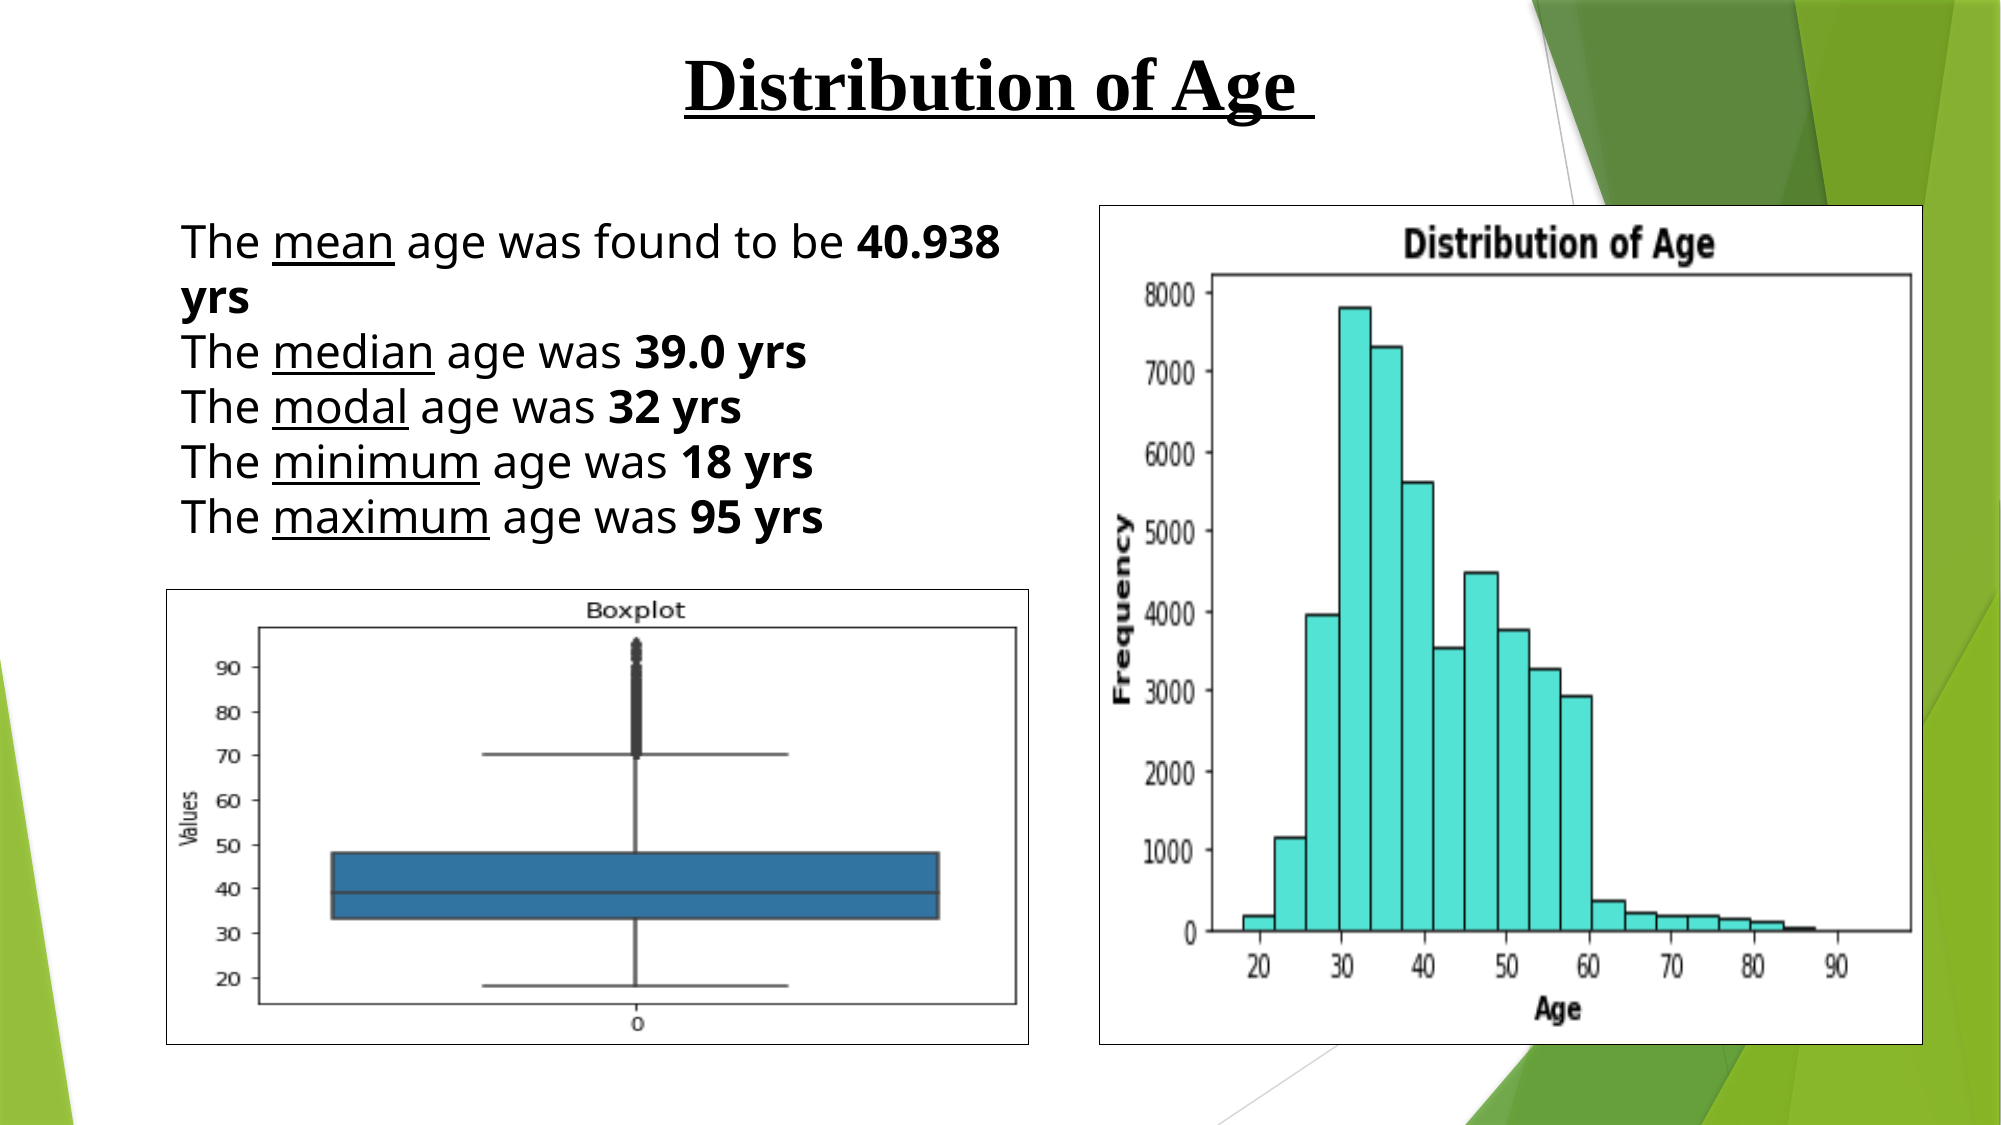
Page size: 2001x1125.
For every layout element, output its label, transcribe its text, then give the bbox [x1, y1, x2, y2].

text_box The mean age was found to be 40.938 yrs The median age was 39.0 yrs The modal age was 32 yrs The minimum age was 18 yrs The maximum age was 95 yrs [166, 205, 1071, 551]
title Distribution of Age [137, 27, 1863, 246]
picture [165, 588, 1030, 1045]
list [1098, 204, 1923, 1045]
